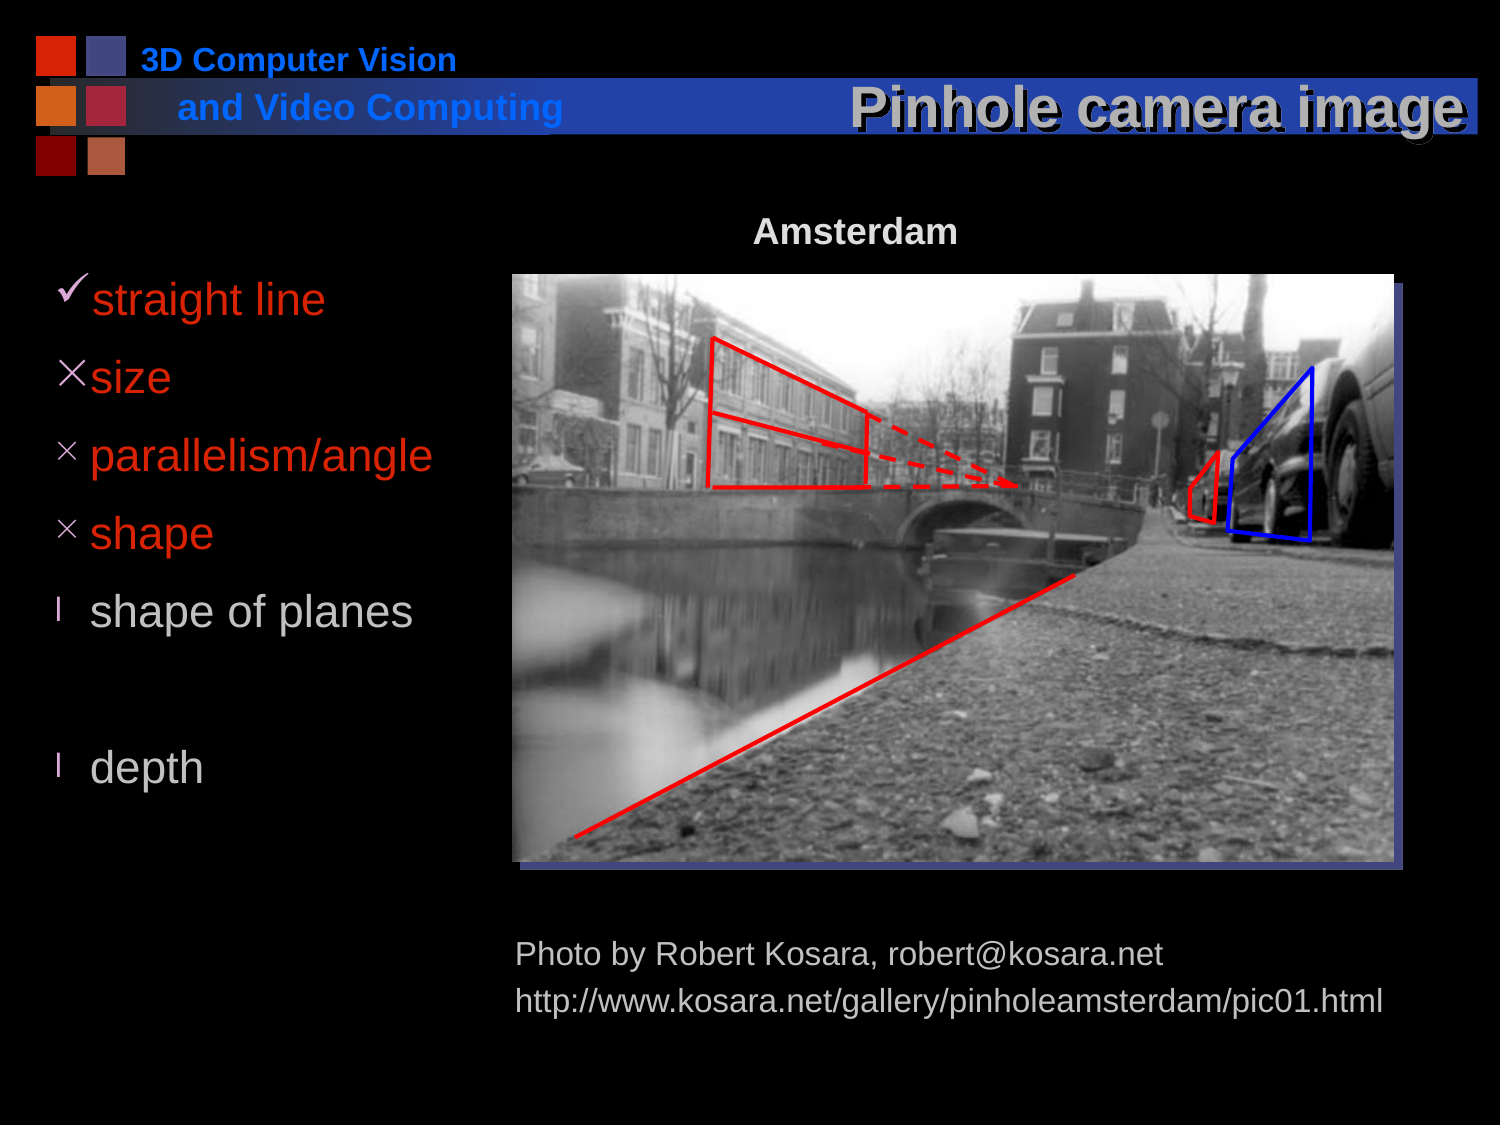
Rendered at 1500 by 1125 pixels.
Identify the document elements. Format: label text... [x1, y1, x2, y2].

text_box Amsterdam [737, 199, 974, 260]
list Photo by Robert Kosara, robert@kosara.net http://www.kosara.net/gallery/pinholeamsterdam/pic01.html [499, 924, 1407, 1051]
title Pinhole camera image [830, 46, 1486, 148]
picture [512, 274, 1394, 862]
text_box straight line size parallelism/angle shape shape of planes depth [0, 262, 513, 800]
